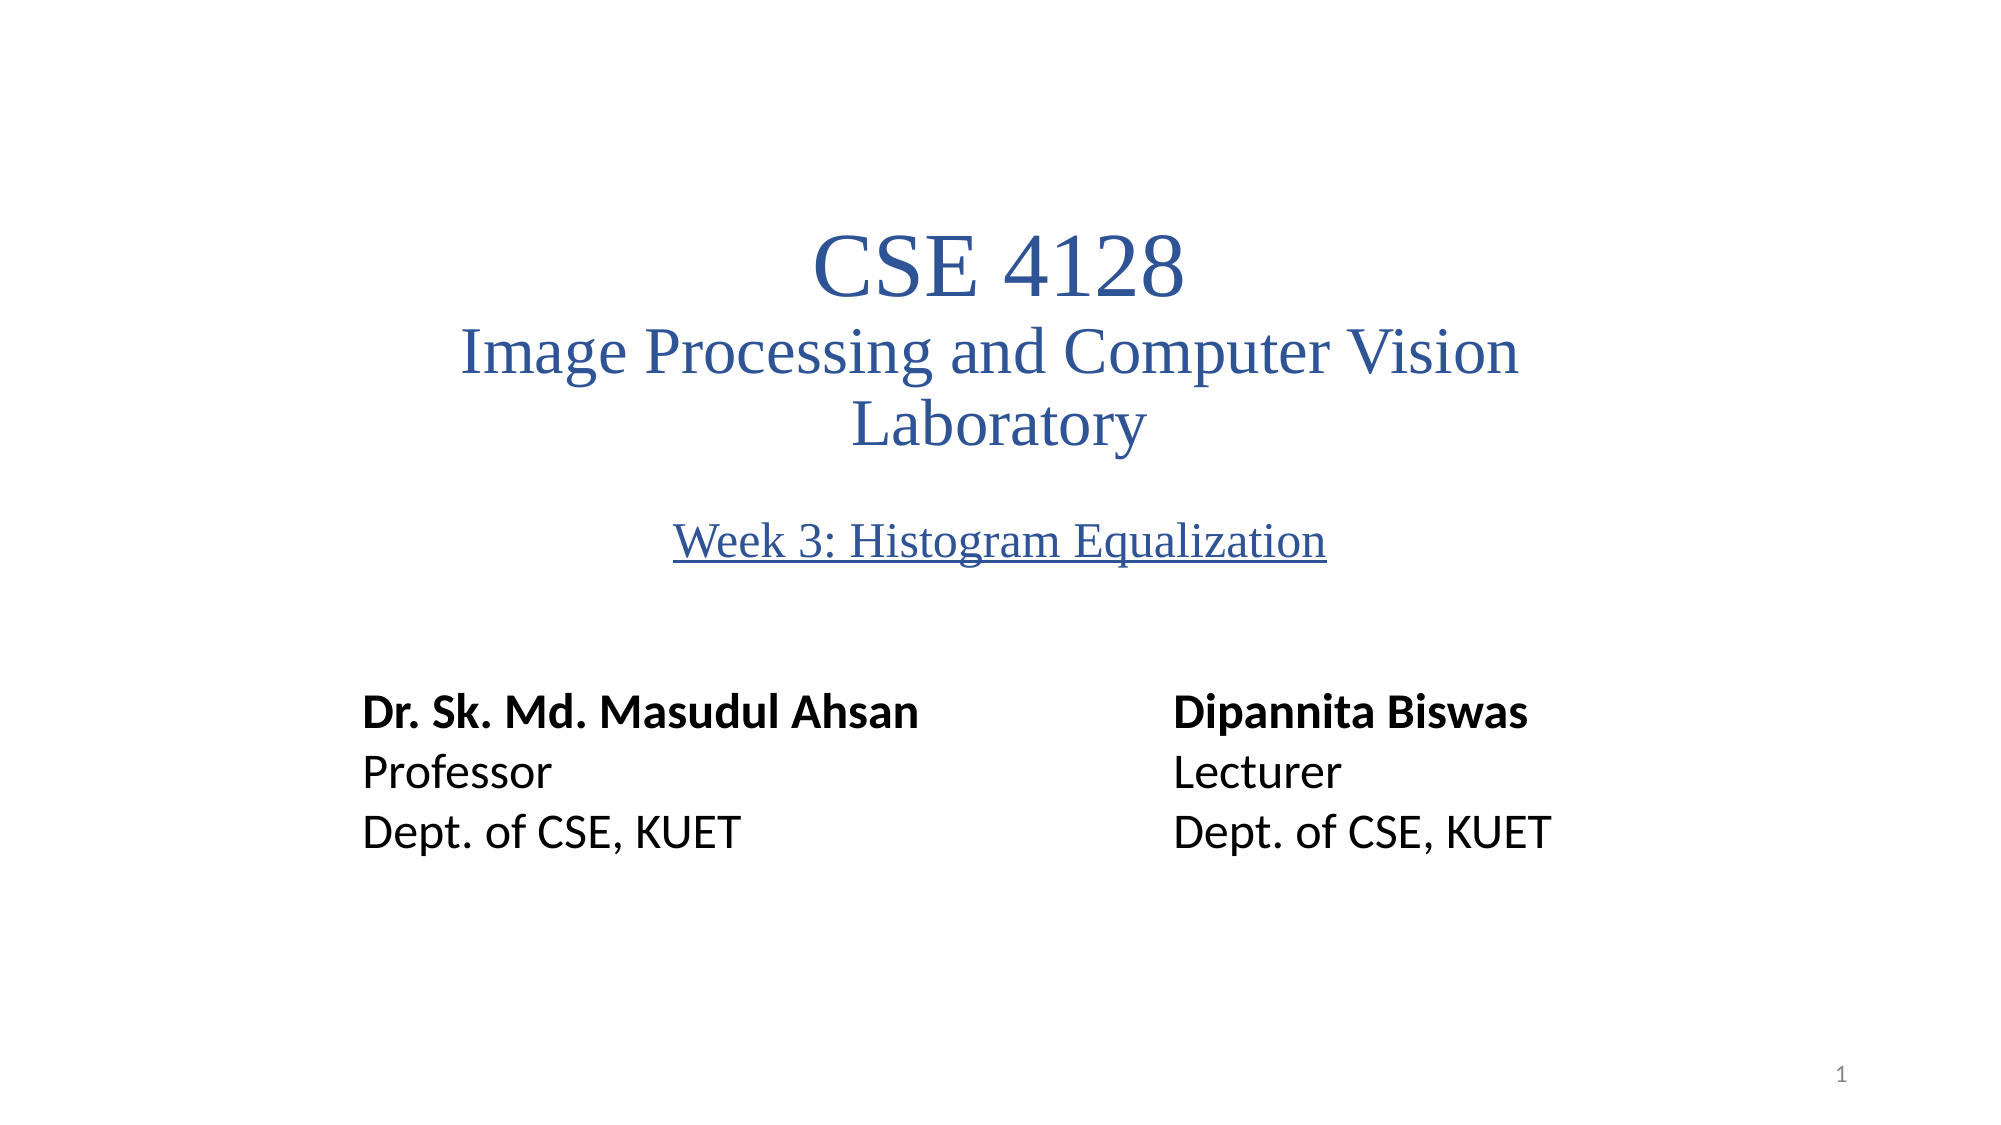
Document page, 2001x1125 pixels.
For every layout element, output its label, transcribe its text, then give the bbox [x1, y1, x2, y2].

text_box CSE 4128 Image Processing and Computer Vision Laboratory Week 3: Histogram Equalization [249, 184, 1750, 576]
text_box Dr. Sk. Md. Masudul Ahsan Professor Dept. of CSE, KUET [347, 670, 941, 866]
slide_number ‹#› [1412, 1042, 1863, 1103]
text_box Dipannita Biswas Lecturer Dept. of CSE, KUET [1158, 670, 1572, 866]
